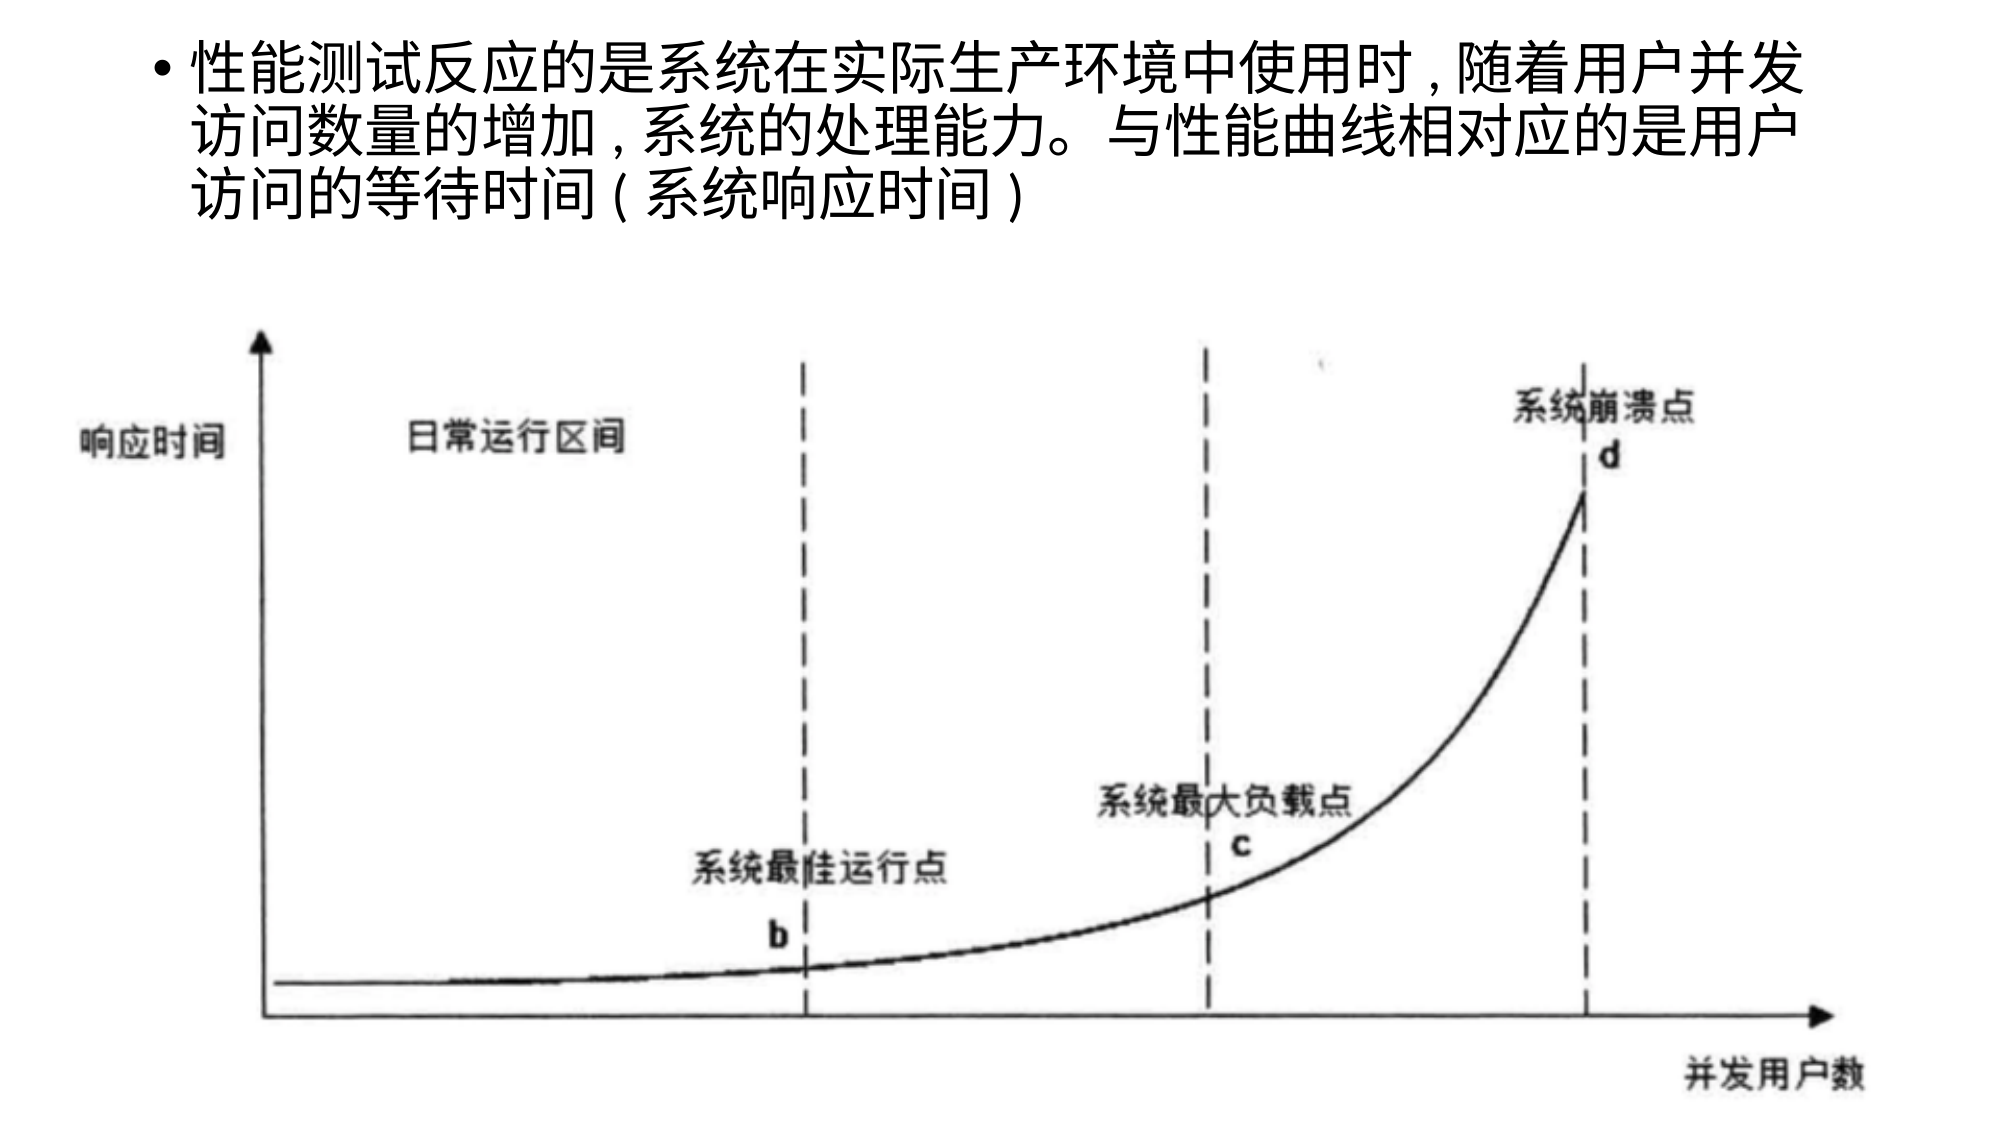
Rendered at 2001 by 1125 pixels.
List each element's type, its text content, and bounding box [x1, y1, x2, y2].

picture [9, 286, 1991, 1112]
list 性能测试反应的是系统在实际生产环境中使用时,随着用户并发访问数量的增加,系统的处理能力。与性能曲线相对应的是用户访问的等待时间(系统响应时间) [137, 31, 1863, 286]
